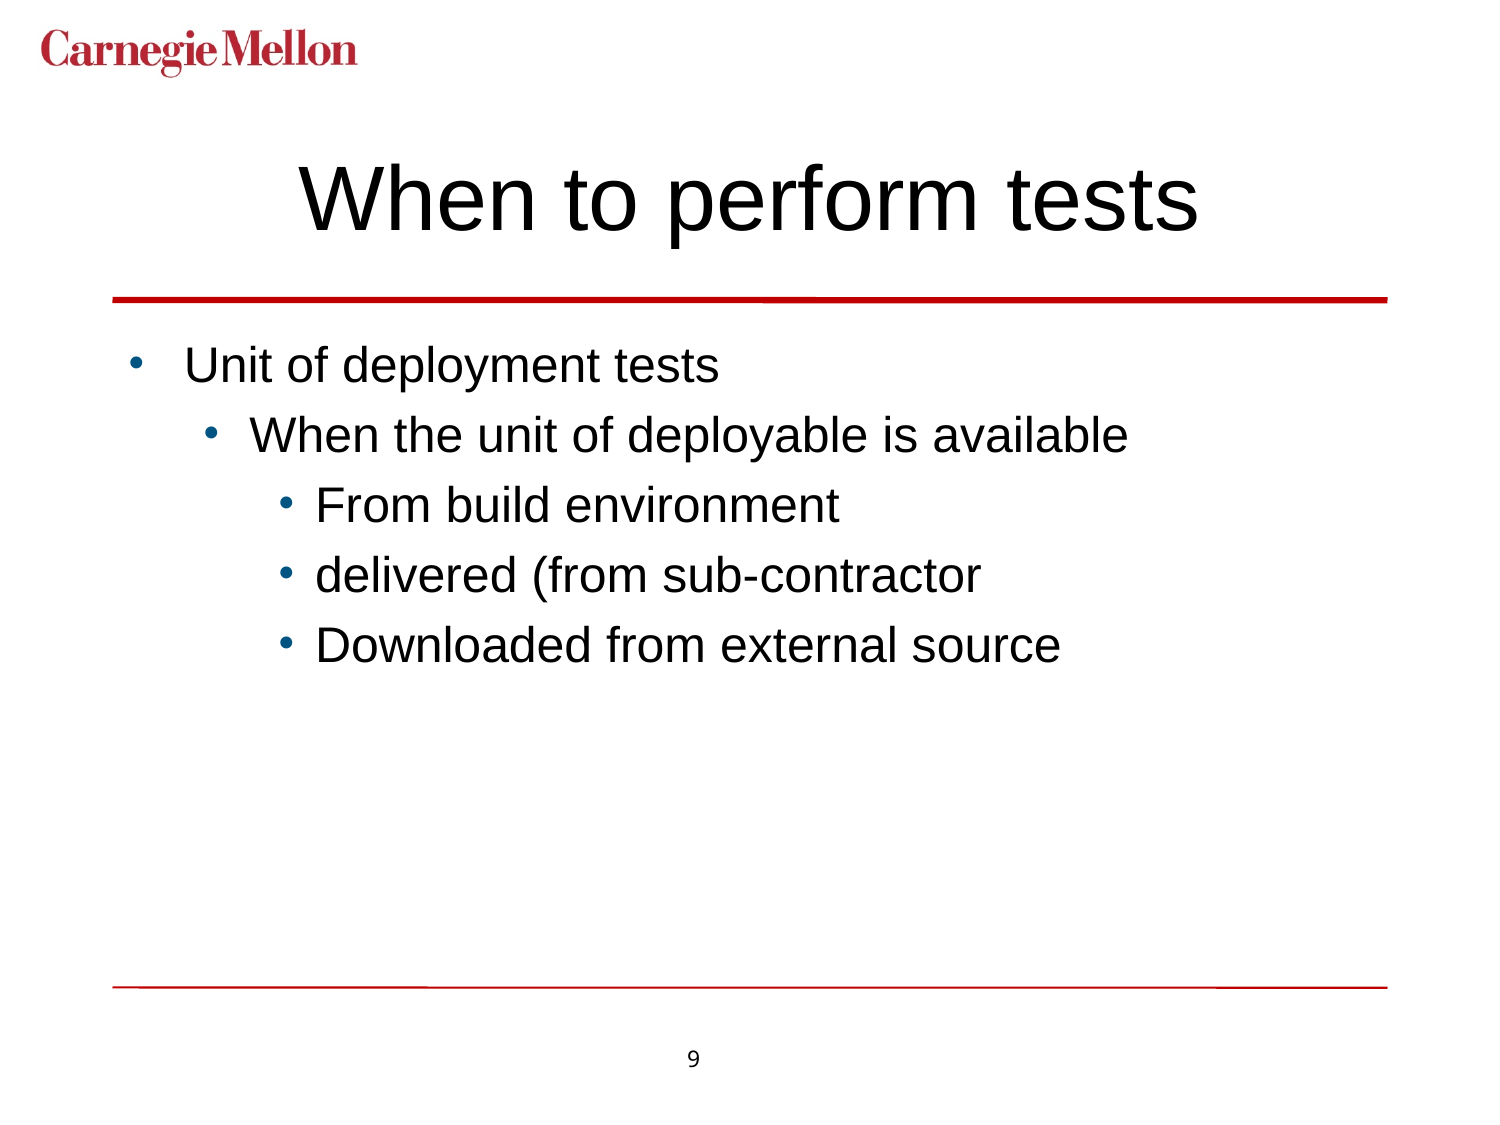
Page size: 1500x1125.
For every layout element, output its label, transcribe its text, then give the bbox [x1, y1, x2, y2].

list Unit of deployment tests When the unit of deployable is available From build environment delivered (from sub-contractor Downloaded from external source [112, 324, 1388, 988]
title When to perform tests [112, 99, 1388, 288]
picture [37, 24, 361, 79]
